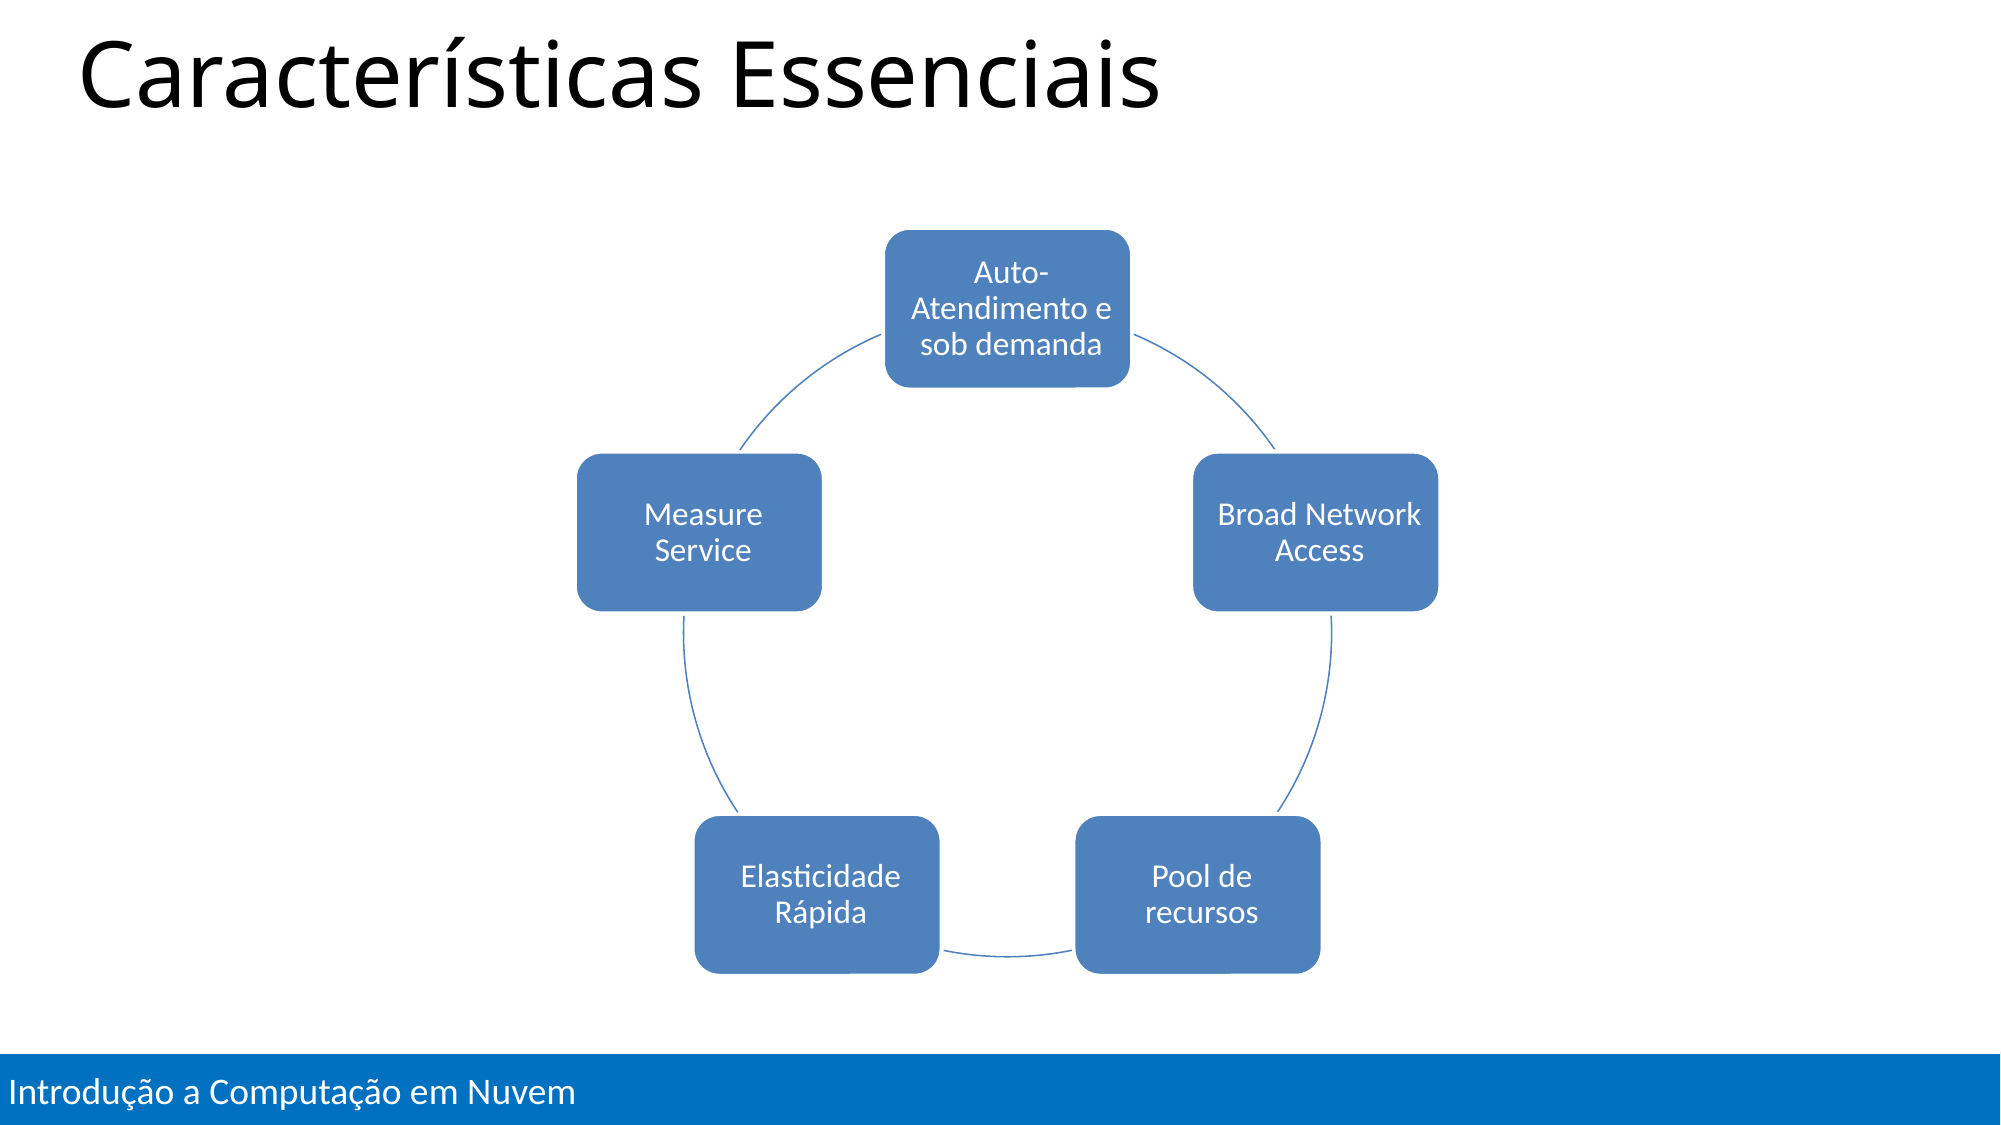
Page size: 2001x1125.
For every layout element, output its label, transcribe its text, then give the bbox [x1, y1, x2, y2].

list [61, 227, 1954, 987]
title Características Essenciais [62, 29, 1953, 205]
